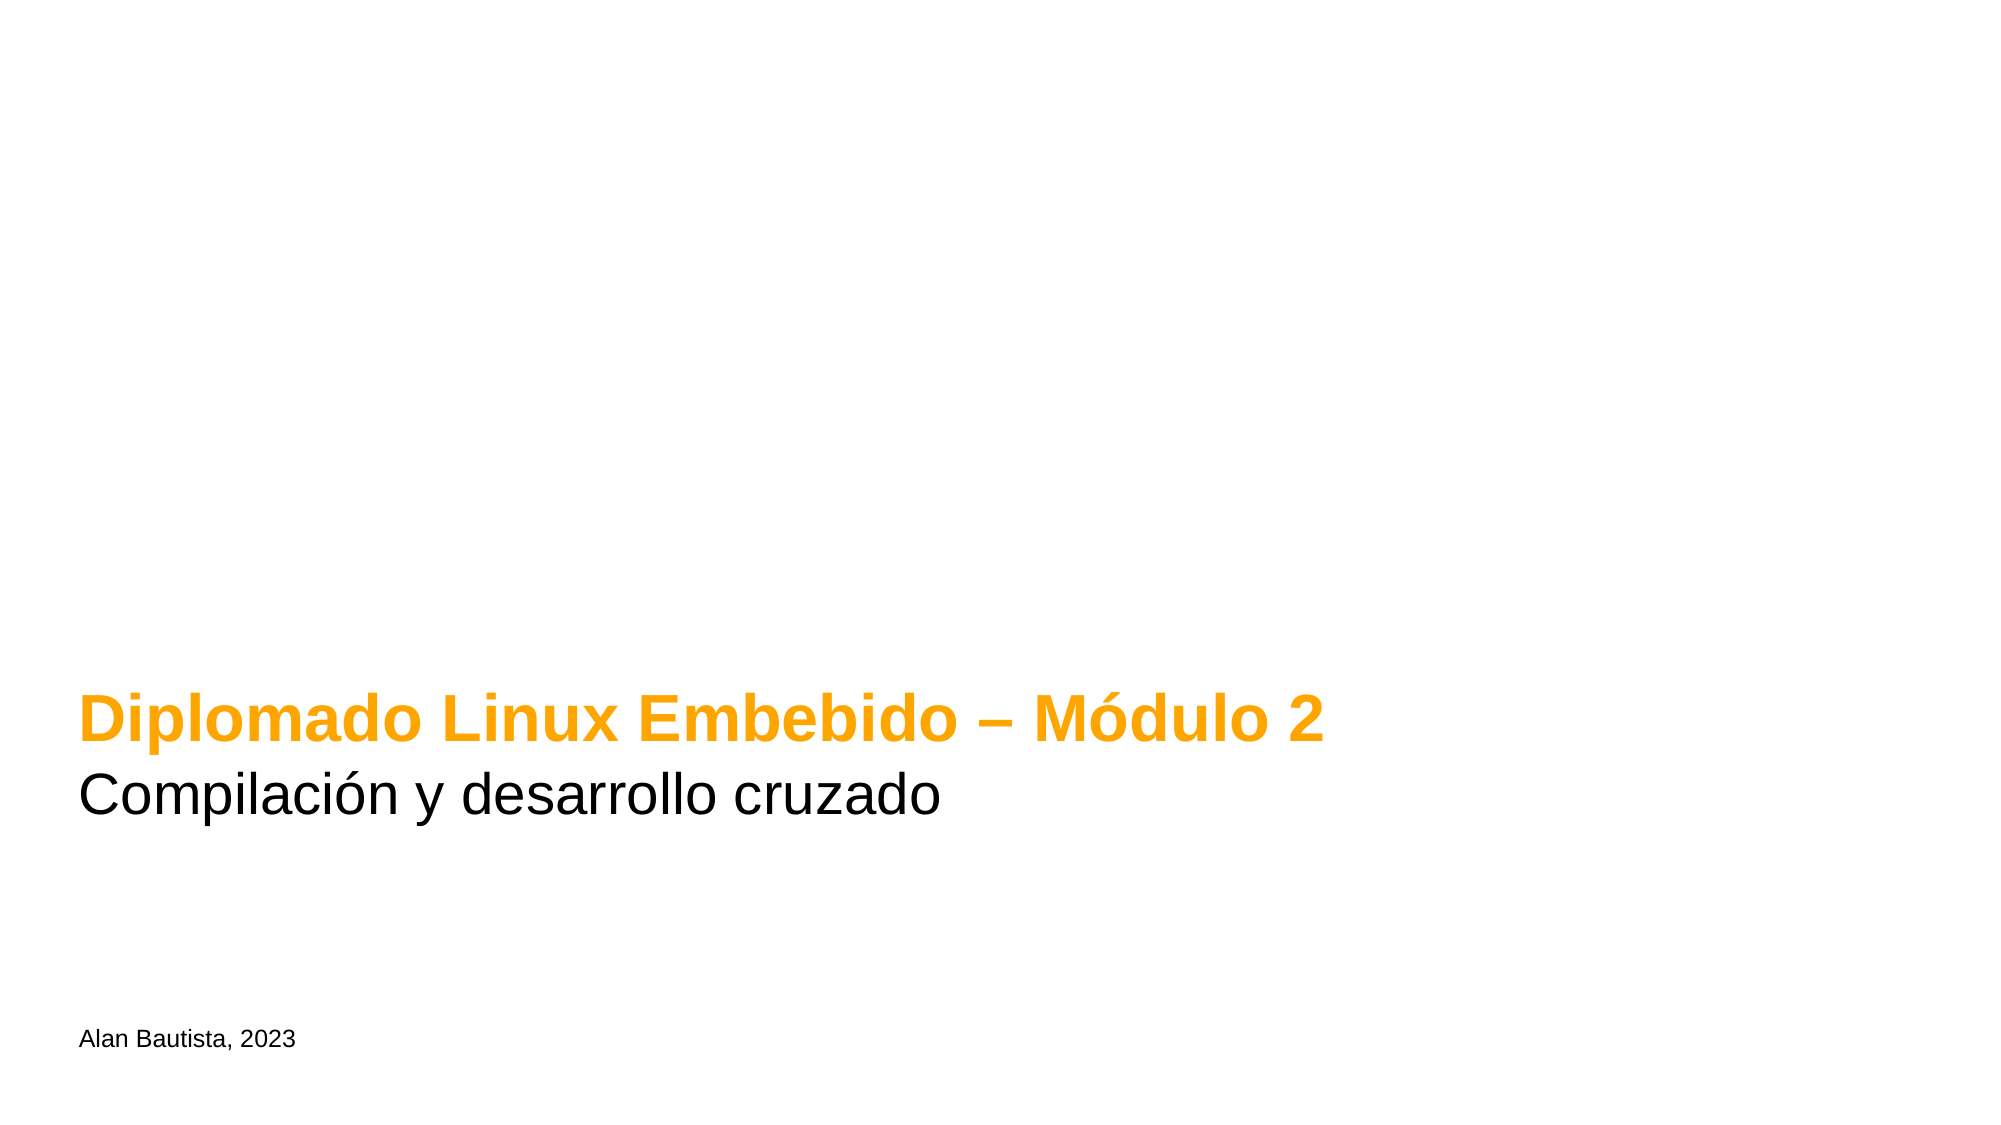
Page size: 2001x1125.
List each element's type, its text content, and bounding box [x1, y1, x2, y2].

subtitle Compilación y desarrollo cruzado [78, 756, 1922, 953]
list Alan Bautista, 2023 [78, 989, 670, 1053]
title Diplomado Linux Embebido – Módulo 2 [78, 680, 1922, 756]
